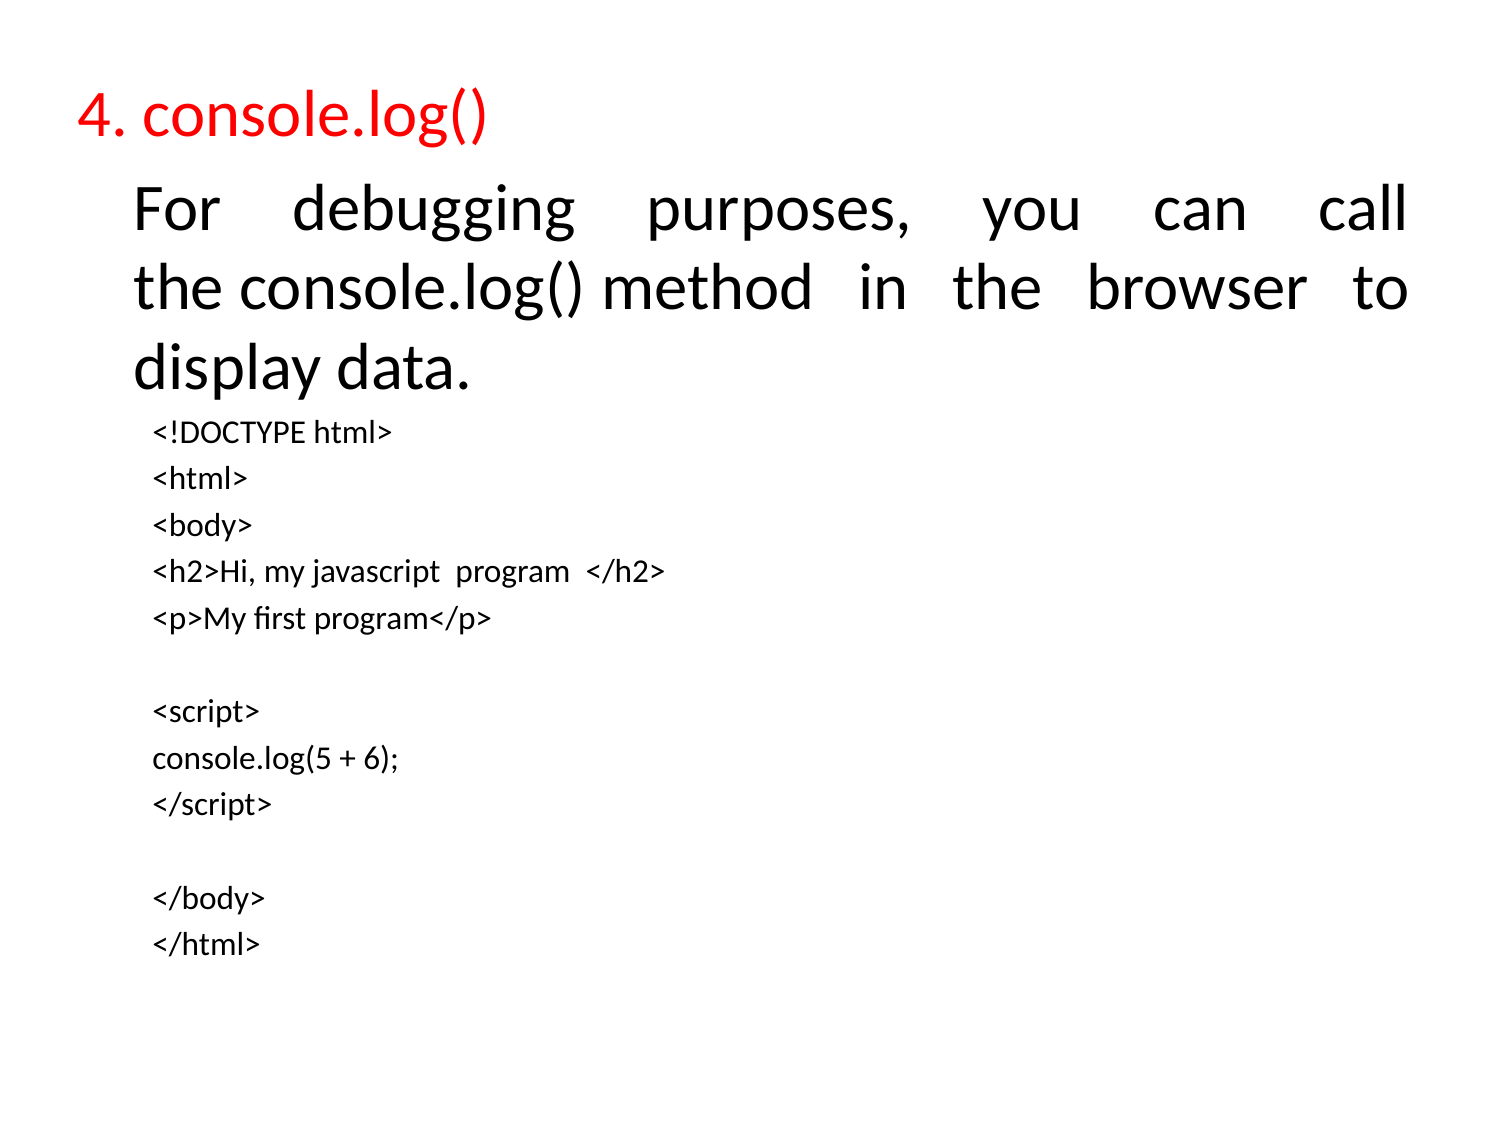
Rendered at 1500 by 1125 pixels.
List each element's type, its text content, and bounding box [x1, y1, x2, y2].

list 4. console.log() For debugging purposes, you can call the console.log() method in the browser to display data. <!DOCTYPE html> <html> <body> <h2>Hi, my javascript program </h2> <p>My first program</p> <script> console.log(5 + 6); </script> </body> </html> [62, 62, 1425, 1005]
